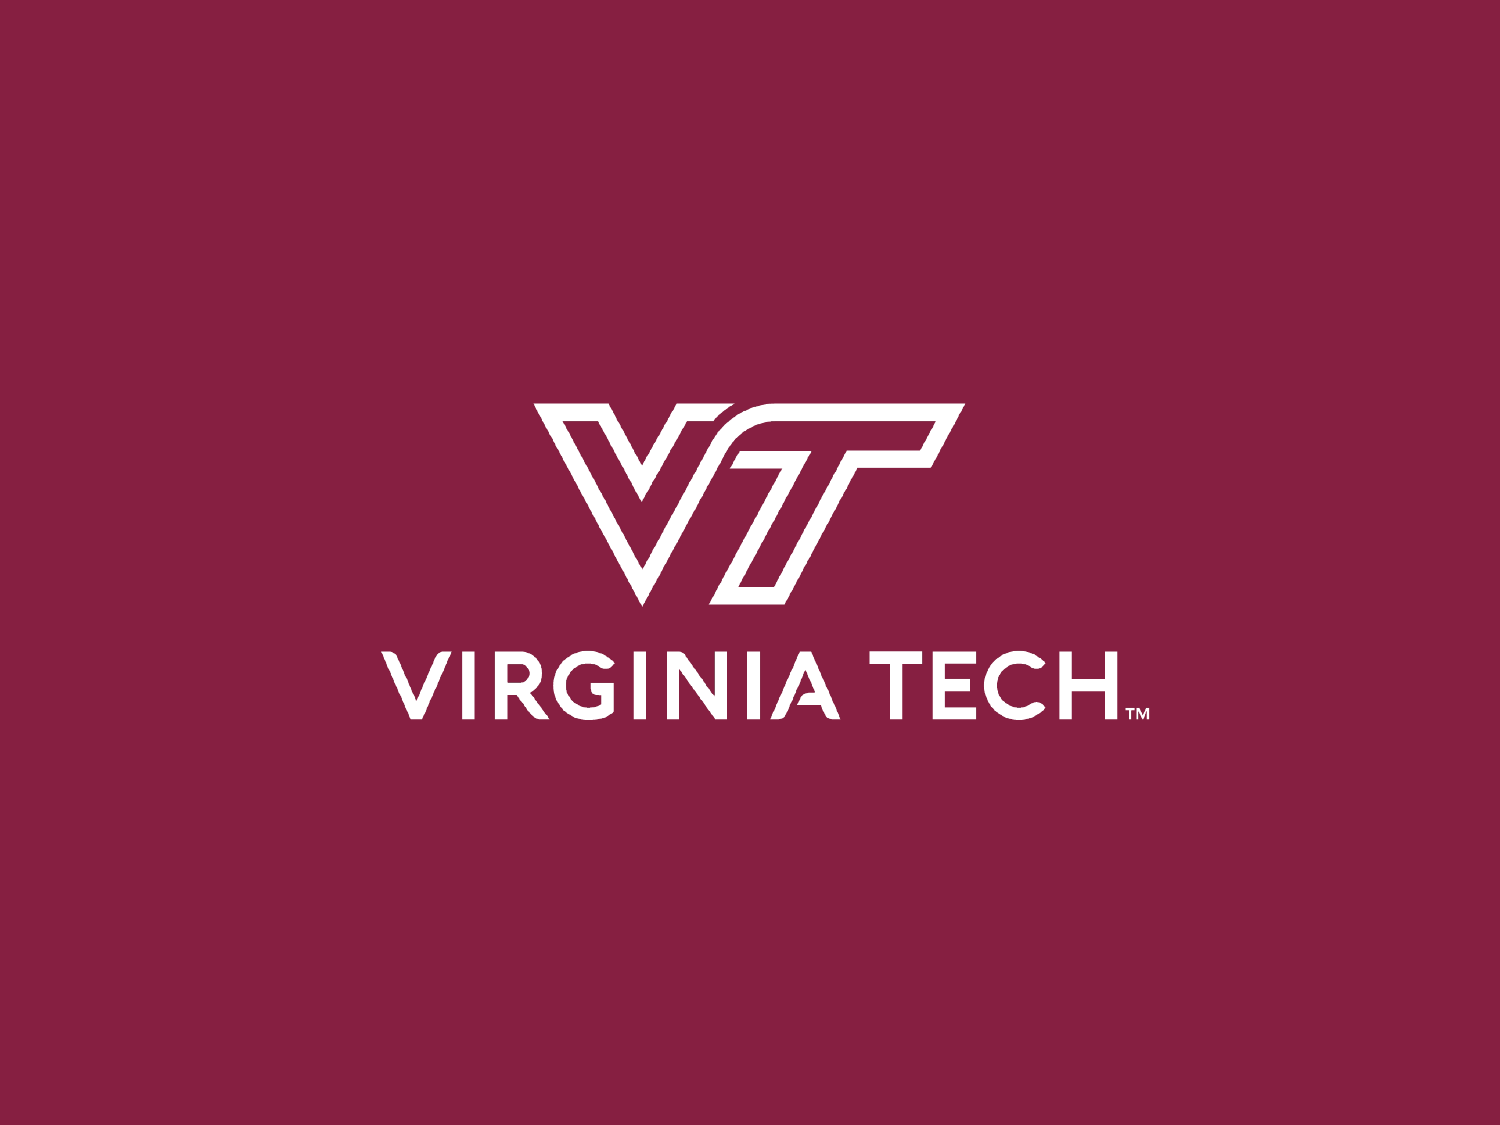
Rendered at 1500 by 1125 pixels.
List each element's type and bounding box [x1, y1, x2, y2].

picture [304, 327, 1196, 798]
